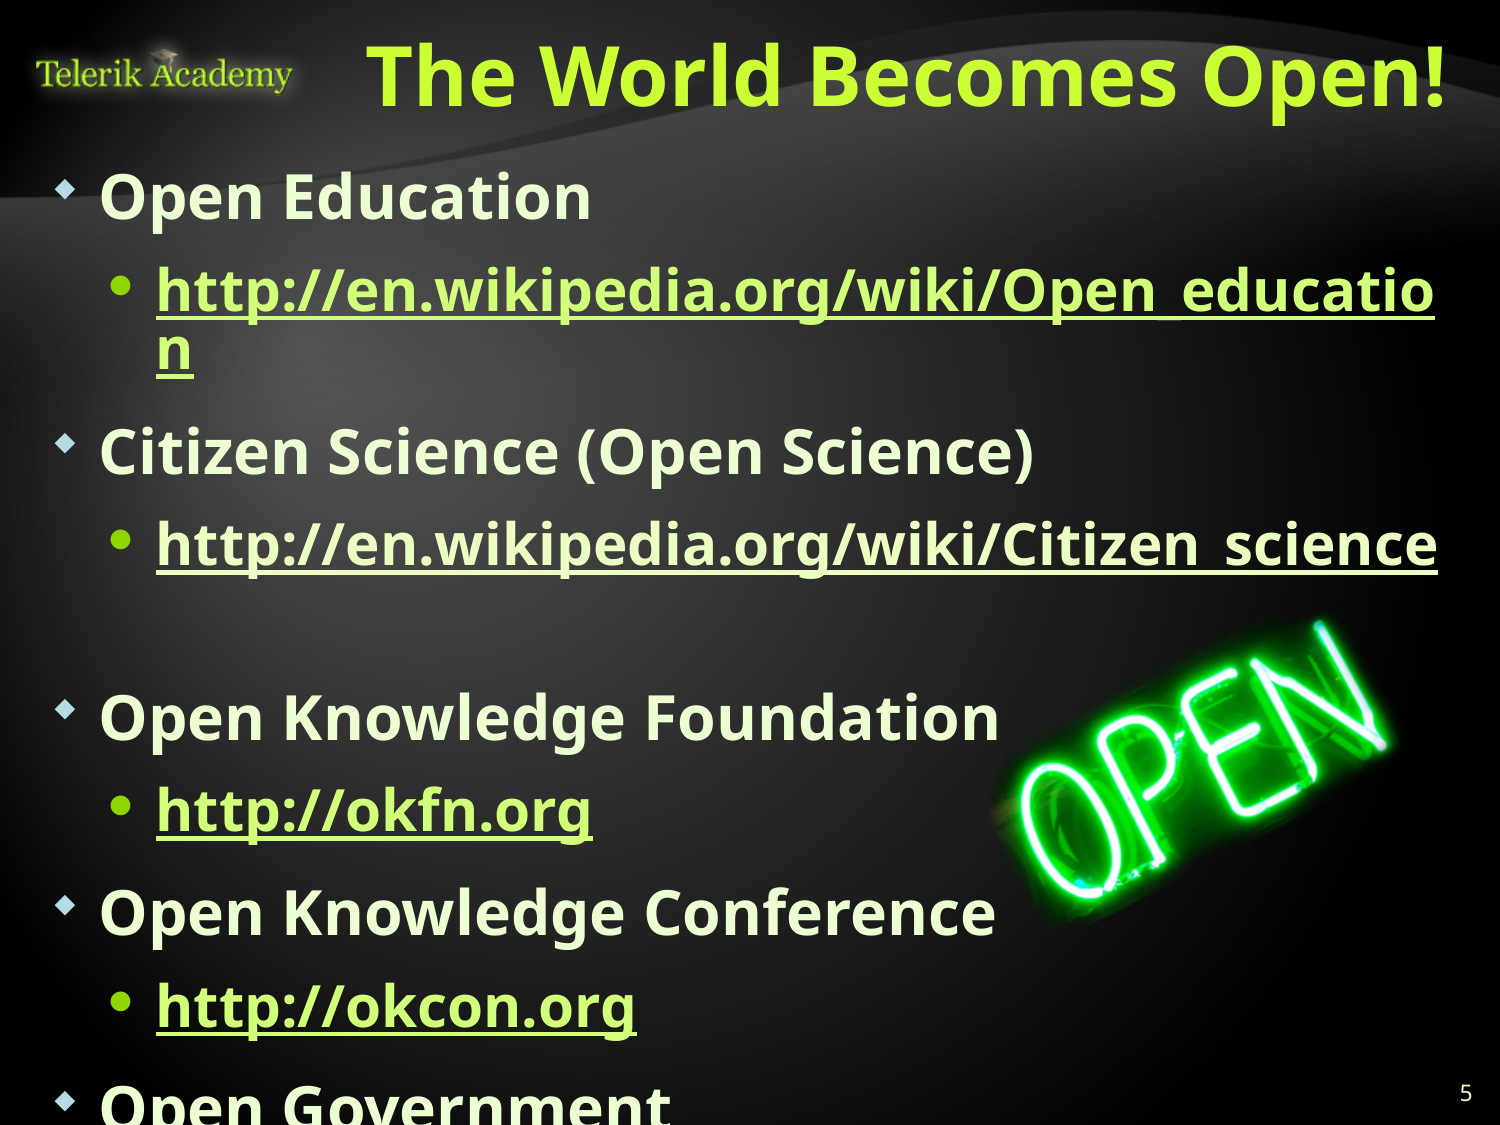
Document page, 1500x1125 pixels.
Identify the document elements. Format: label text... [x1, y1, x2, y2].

list Open Education http://en.wikipedia.org/wiki/Open_education Citizen Science (Open Science) http://en.wikipedia.org/wiki/Citizen_science Open Knowledge Foundation http://okfn.org Open Knowledge Conference http://okcon.org Open Government http://www.opengovpartnership.org [37, 149, 1463, 1088]
slide_number 5 [1412, 1074, 1488, 1113]
title The World Becomes Open! [300, 12, 1463, 149]
picture [0, 0, 1500, 1125]
